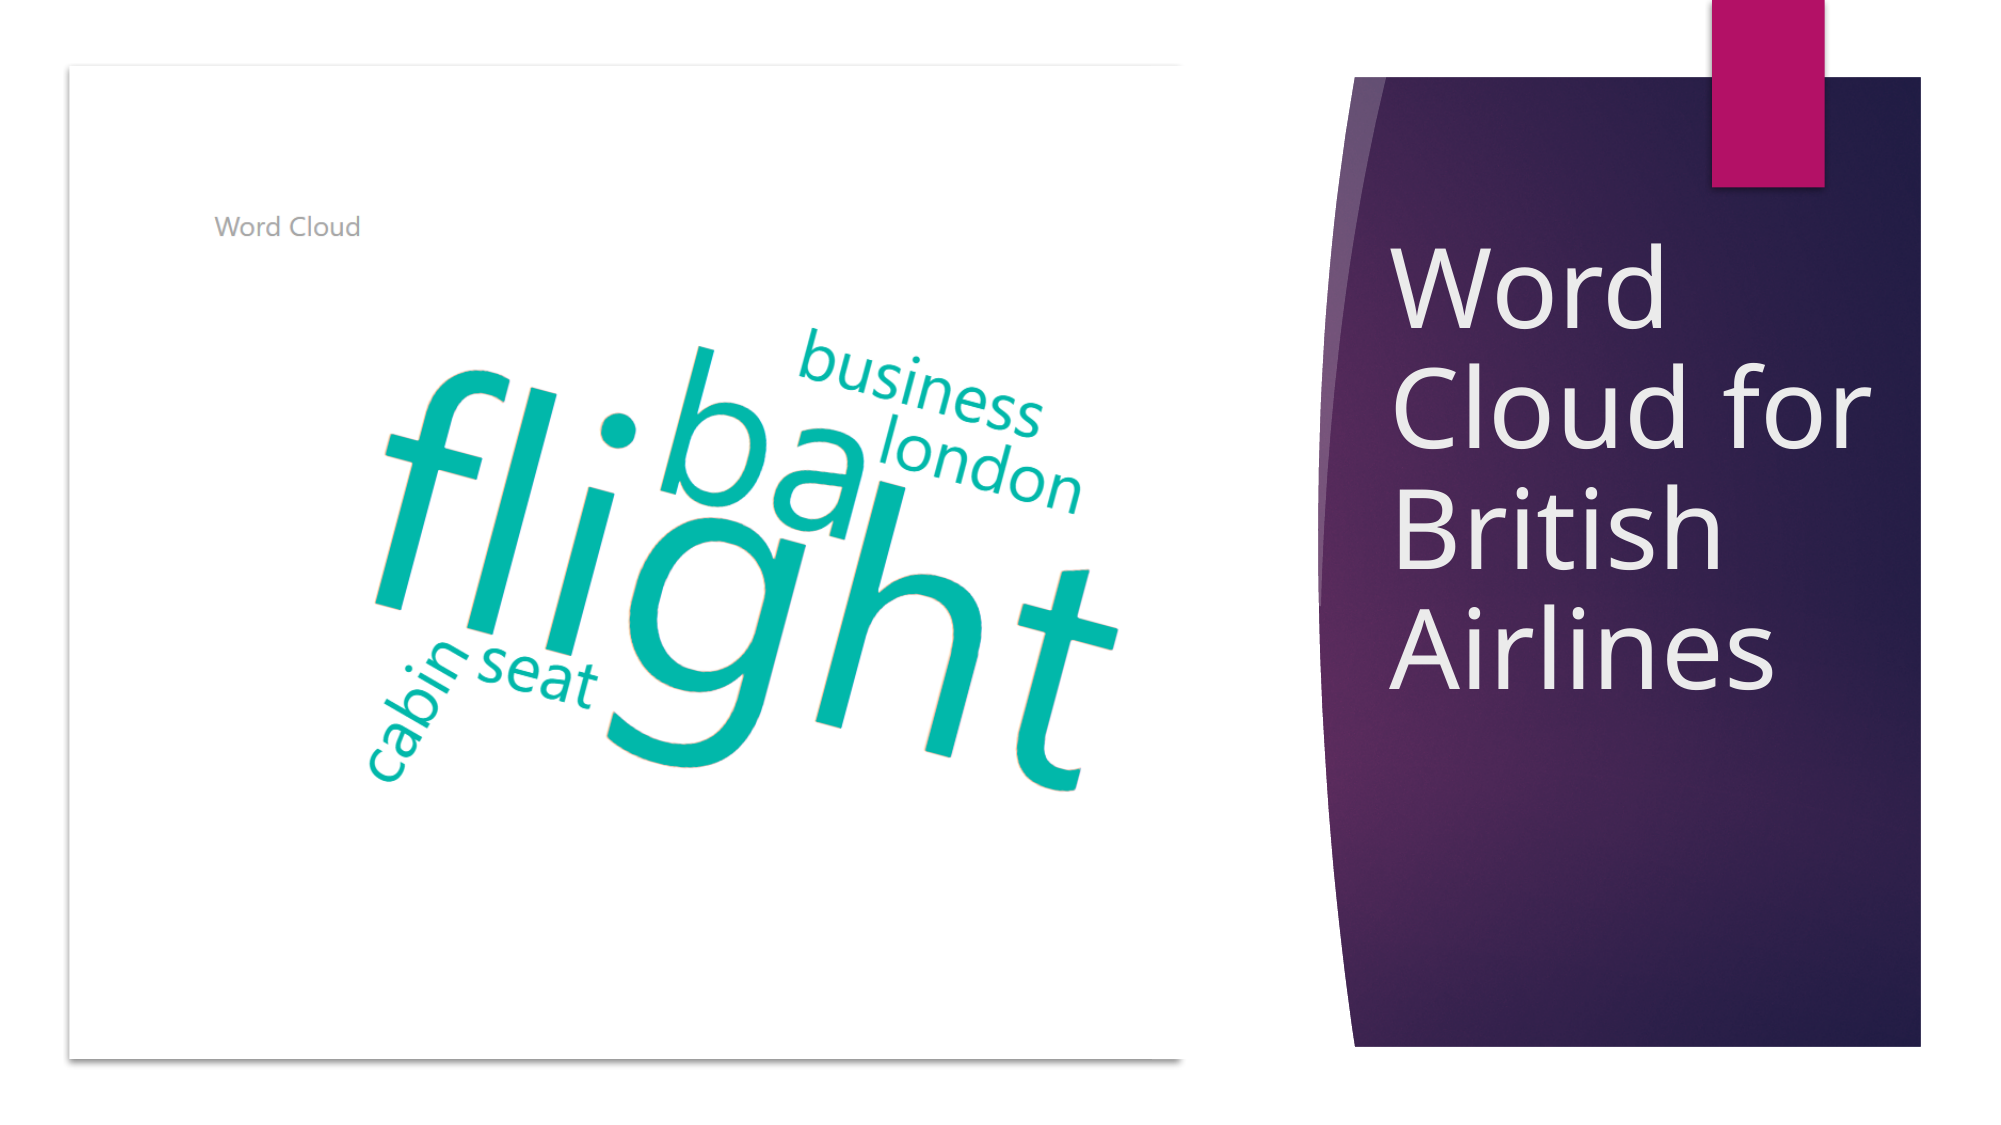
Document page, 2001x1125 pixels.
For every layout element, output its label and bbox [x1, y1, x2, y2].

text_box [0, 0, 2000, 1125]
text_box [69, 64, 1367, 1060]
picture [181, 202, 1240, 922]
